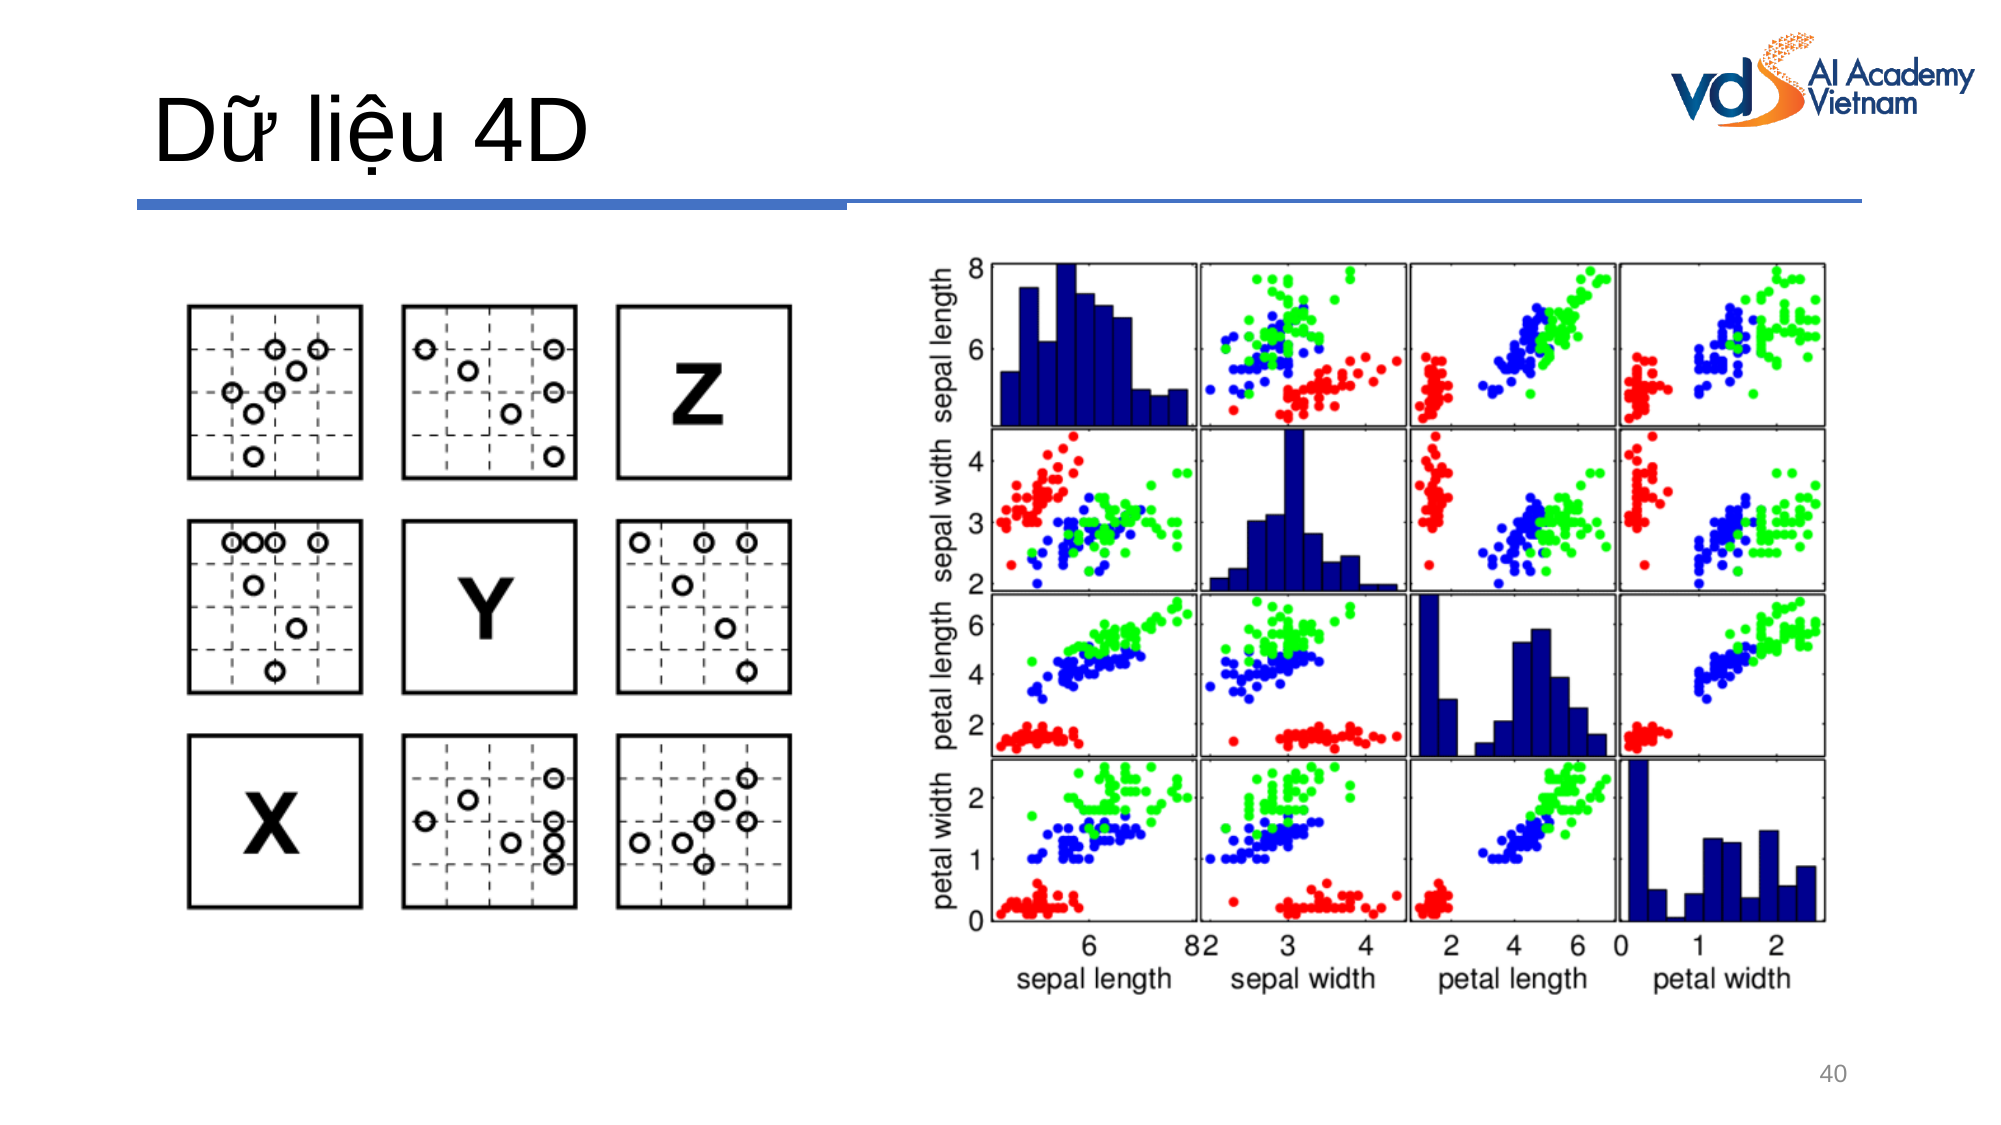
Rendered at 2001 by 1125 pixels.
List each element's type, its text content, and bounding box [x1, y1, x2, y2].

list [847, 203, 1927, 1014]
title Dữ liệu 4D [137, 59, 1863, 204]
picture [137, 280, 822, 937]
picture [1671, 32, 1975, 127]
slide_number 40 [1412, 1042, 1863, 1103]
